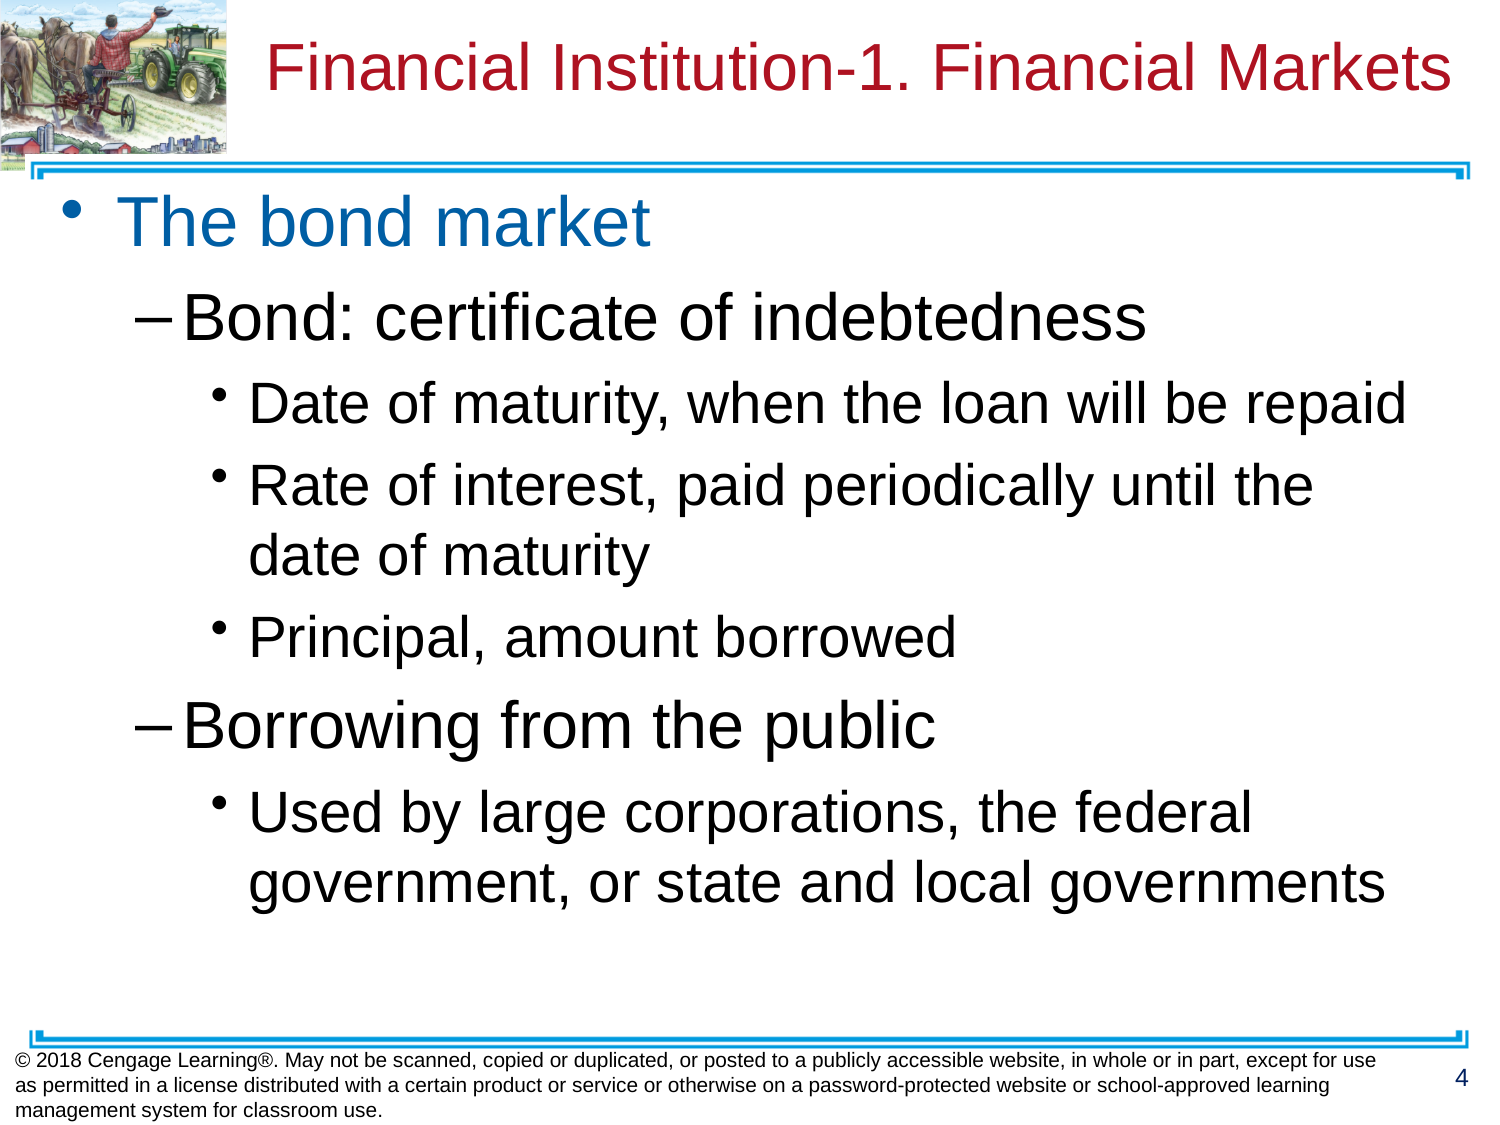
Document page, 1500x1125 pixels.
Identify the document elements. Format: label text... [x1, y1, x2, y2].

footer © 2018 Cengage Learning®. May not be scanned, copied or duplicated, or posted to a publicly accessible website, in whole or in part, except for use as permitted in a license distributed with a certain product or service or otherwise on a password-protected website or school-approved learning management system for classroom use. [0, 1043, 1412, 1125]
picture [0, 0, 1475, 186]
slide_number 4 [1423, 1052, 1500, 1117]
picture [25, 1024, 1475, 1057]
list The bond market Bond: certificate of indebtedness Date of maturity, when the loan will be repaid Rate of interest, paid periodically until the date of maturity Principal, amount borrowed Borrowing from the public Used by large corporations, the federal government, or state and local governments [45, 168, 1455, 963]
title Financial Institution-1. Financial Markets [219, 16, 1500, 158]
